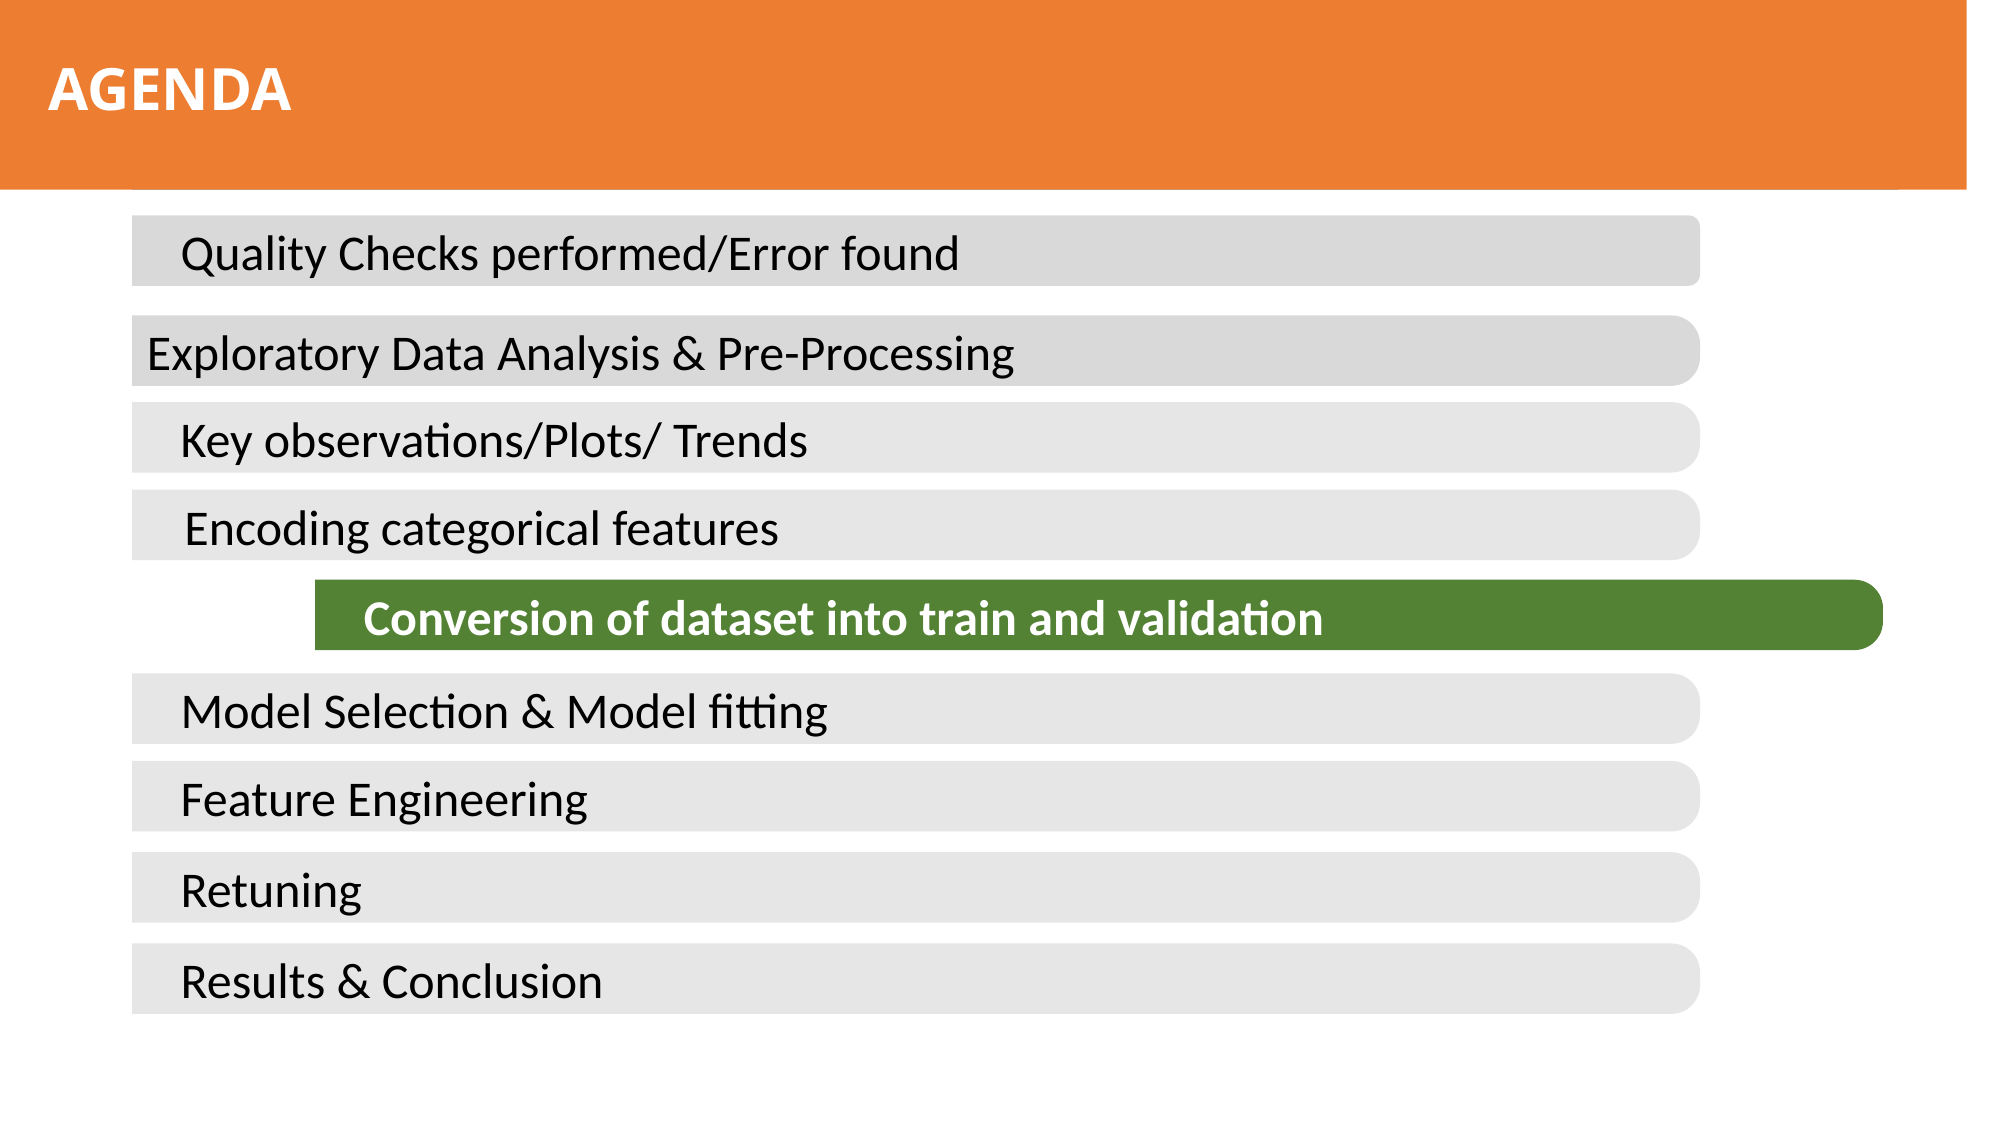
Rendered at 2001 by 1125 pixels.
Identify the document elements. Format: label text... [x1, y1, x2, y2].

text_box Model Selection & Model fitting [131, 672, 1701, 745]
text_box Results & Conclusion [131, 942, 1701, 1015]
text_box Conversion of dataset into train and validation [314, 579, 1884, 651]
text_box Quality Checks performed/Error found [131, 214, 1701, 287]
text_box Feature Engineering [131, 760, 1701, 832]
text_box [0, 0, 1967, 190]
text_box AGENDA [33, 52, 1883, 113]
text_box Encoding categorical features [131, 489, 1701, 561]
text_box Key observations/Plots/ Trends [131, 401, 1701, 474]
text_box Retuning [131, 851, 1701, 924]
text_box Exploratory Data Analysis & Pre-Processing [131, 314, 1701, 387]
